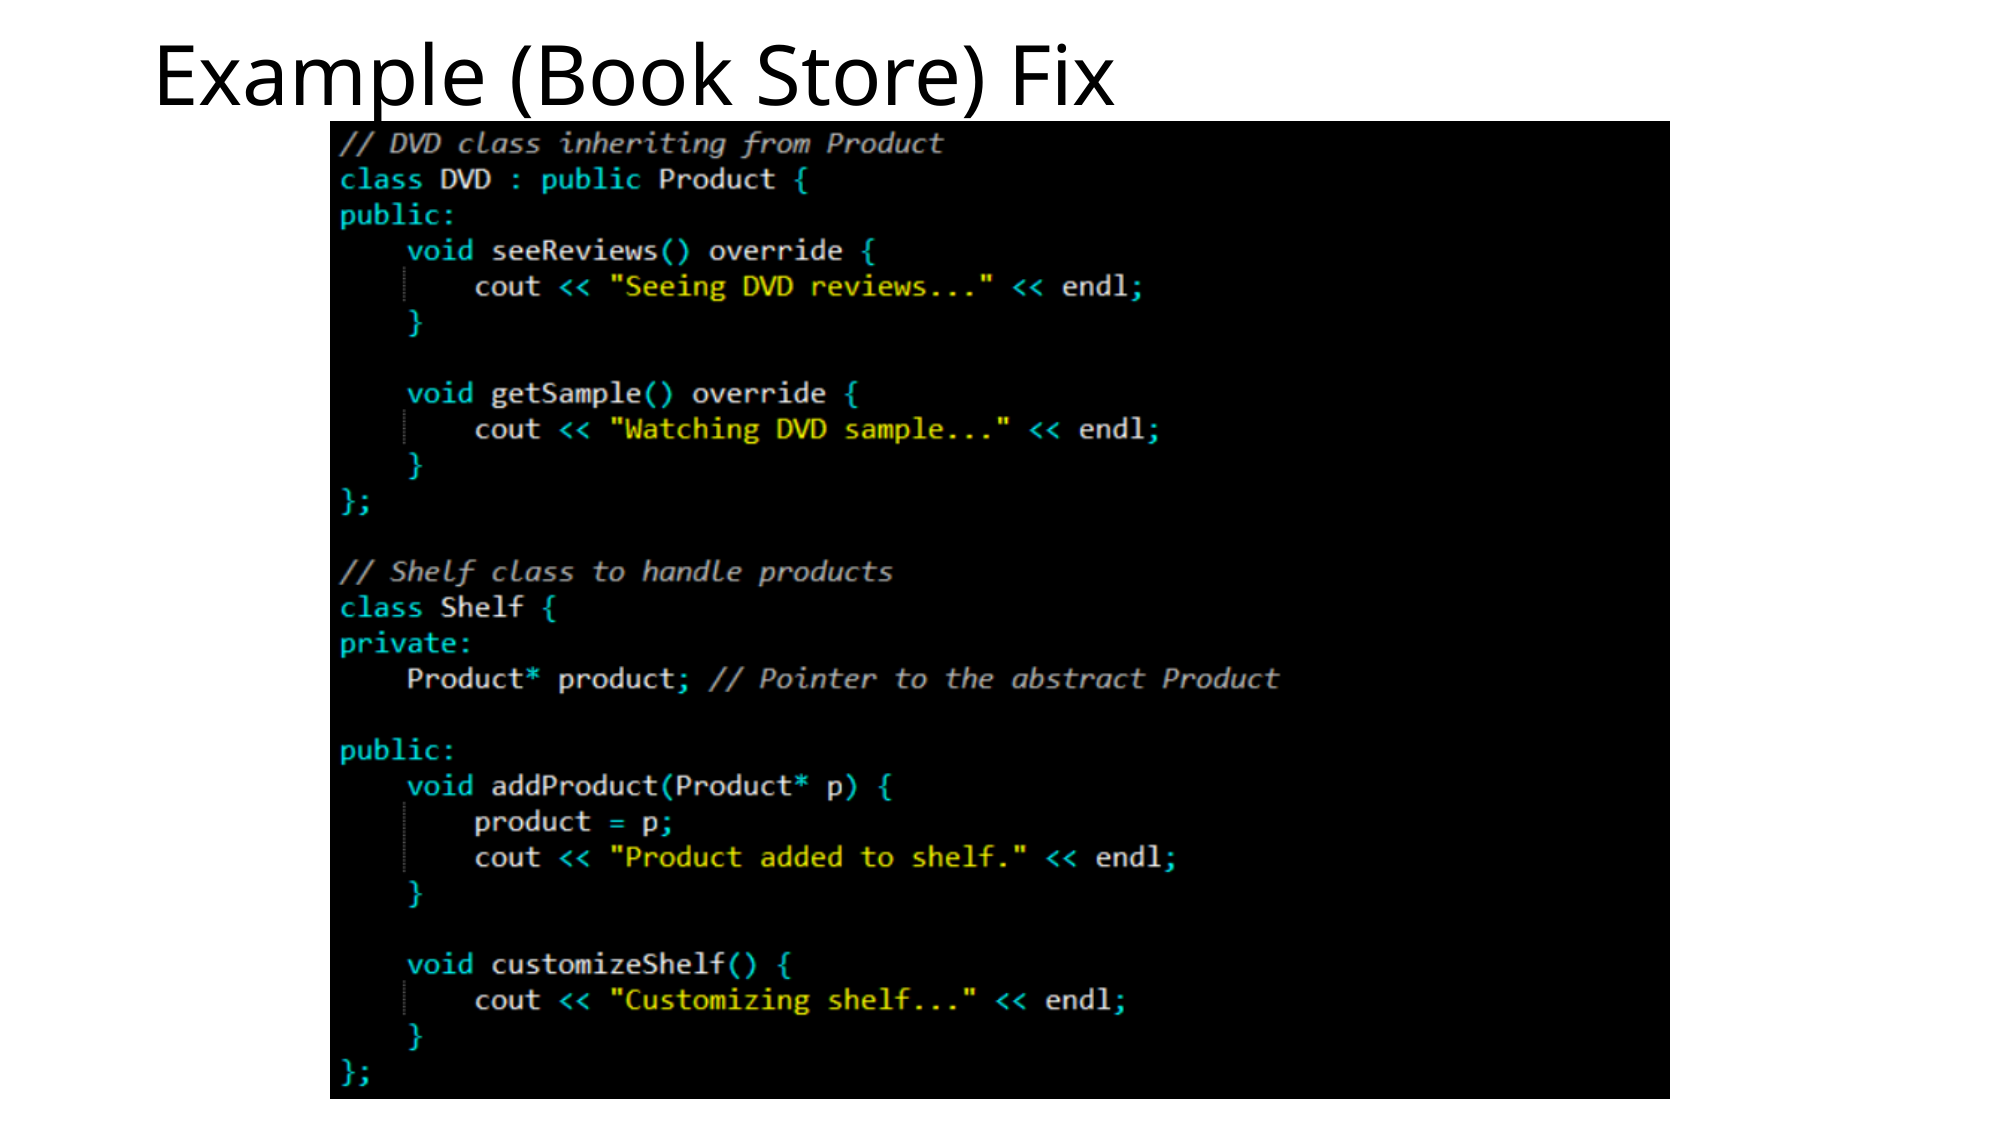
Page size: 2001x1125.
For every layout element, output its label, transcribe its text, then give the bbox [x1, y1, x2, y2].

picture [330, 121, 1670, 1099]
title Example (Book Store) Fix [137, 26, 1863, 132]
